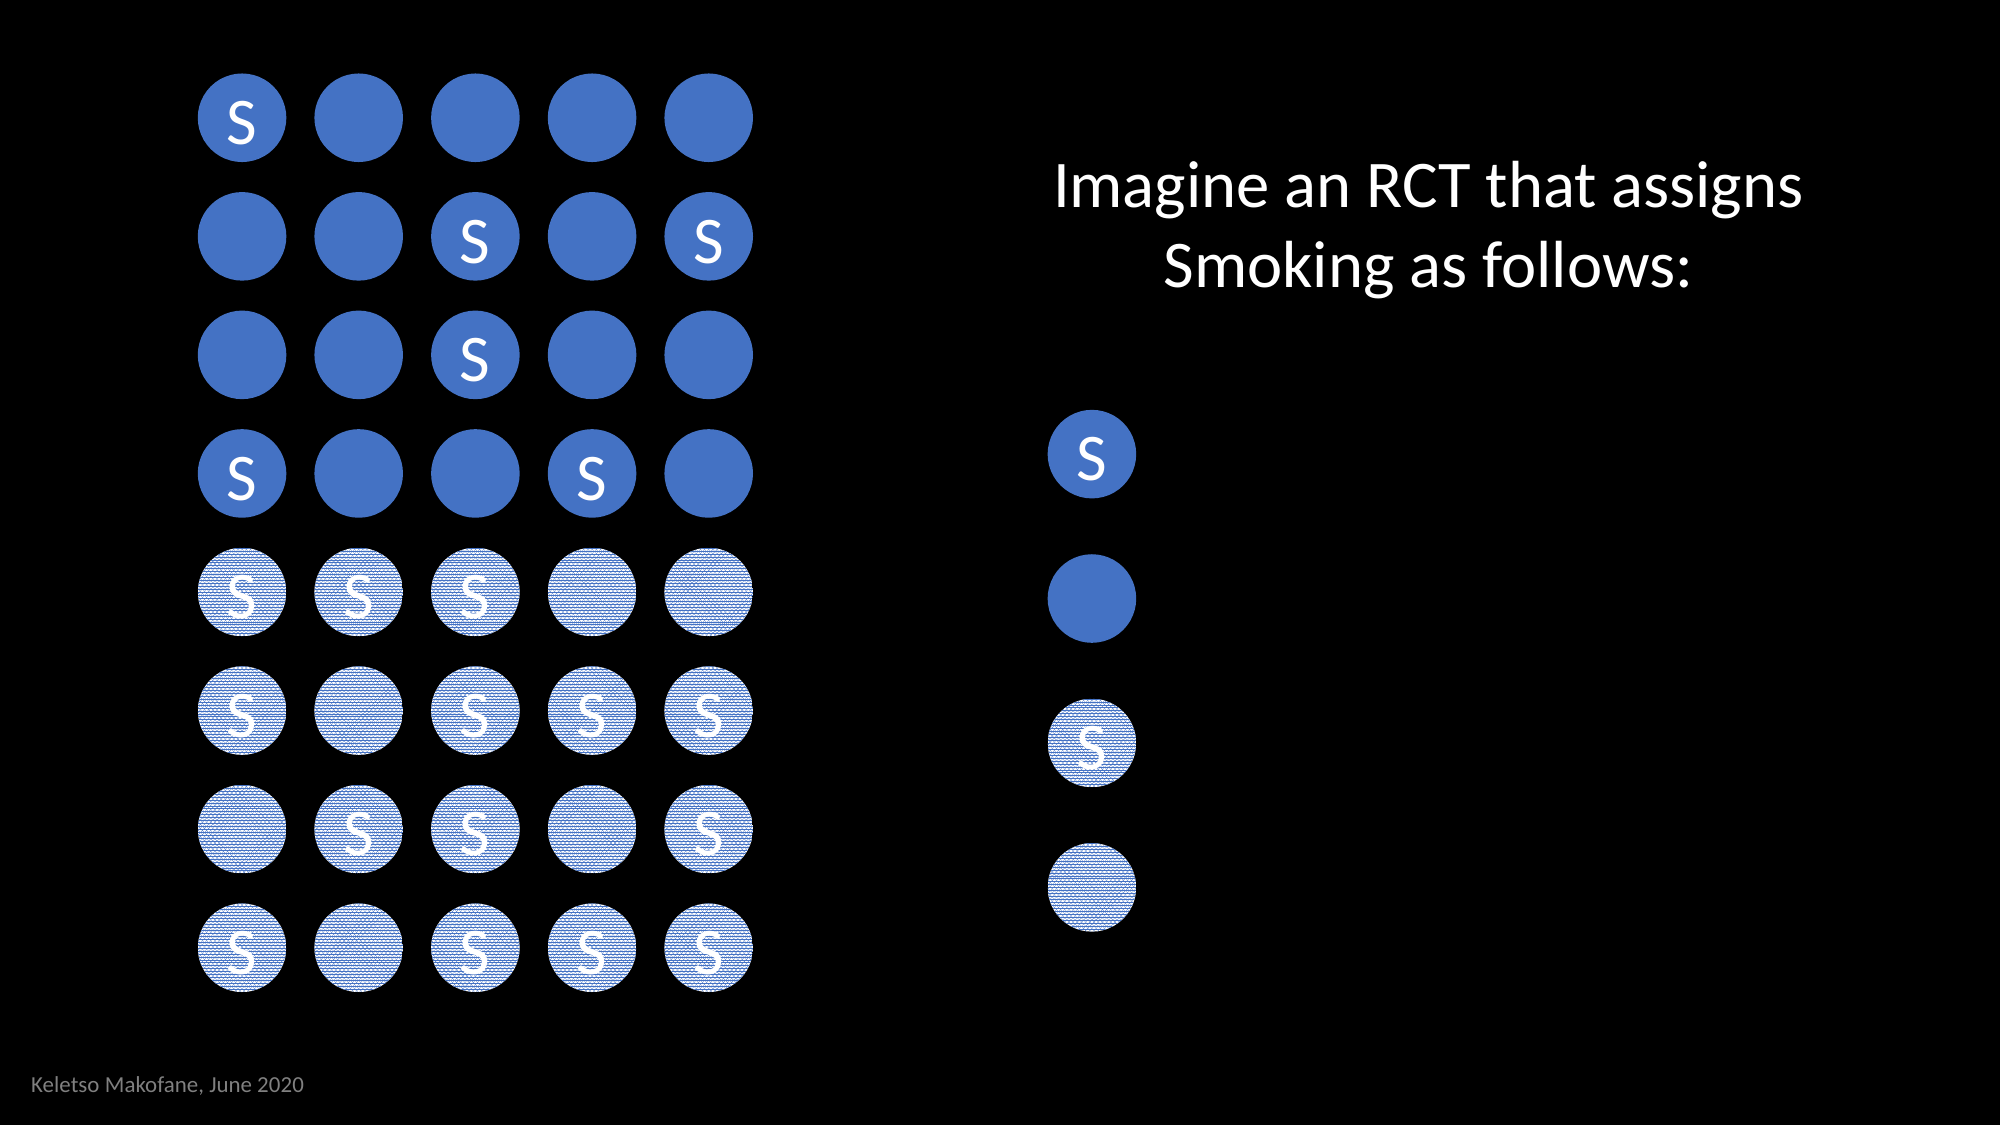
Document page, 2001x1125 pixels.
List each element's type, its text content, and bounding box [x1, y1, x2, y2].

text_box S [196, 665, 288, 756]
text_box [663, 428, 755, 519]
text_box S [663, 902, 755, 994]
text_box S [430, 309, 521, 401]
text_box Imagine an RCT that assigns Smoking as follows: [941, 133, 1916, 309]
text_box S [313, 546, 405, 638]
text_box S [430, 902, 521, 994]
text_box [546, 72, 638, 164]
text_box [313, 309, 405, 401]
text_box Keletso Makofane, June 2020 [16, 1061, 320, 1105]
text_box [663, 546, 755, 638]
text_box [1046, 842, 1138, 933]
text_box S [1046, 408, 1138, 500]
text_box [546, 783, 638, 875]
text_box [430, 72, 521, 164]
text_box [196, 191, 288, 282]
text_box [546, 309, 638, 401]
text_box [313, 902, 405, 994]
text_box [1046, 553, 1138, 644]
text_box [546, 191, 638, 282]
text_box S [196, 546, 288, 638]
text_box [663, 72, 755, 164]
text_box [546, 546, 638, 638]
text_box [313, 72, 405, 164]
text_box S [196, 428, 288, 519]
text_box S [546, 665, 638, 756]
text_box S [430, 546, 521, 638]
text_box S [430, 665, 521, 756]
text_box S [663, 665, 755, 756]
text_box [663, 309, 755, 401]
text_box [313, 191, 405, 282]
text_box [430, 428, 521, 519]
text_box S [430, 783, 521, 875]
text_box S [1046, 697, 1138, 789]
text_box [313, 428, 405, 519]
text_box S [546, 428, 638, 519]
text_box S [663, 783, 755, 875]
text_box S [196, 72, 288, 164]
text_box S [663, 191, 755, 282]
text_box [196, 783, 288, 875]
text_box [313, 665, 405, 756]
text_box S [196, 902, 288, 994]
text_box S [430, 191, 521, 282]
text_box S [546, 902, 638, 994]
text_box [196, 309, 288, 401]
text_box S [313, 783, 405, 875]
